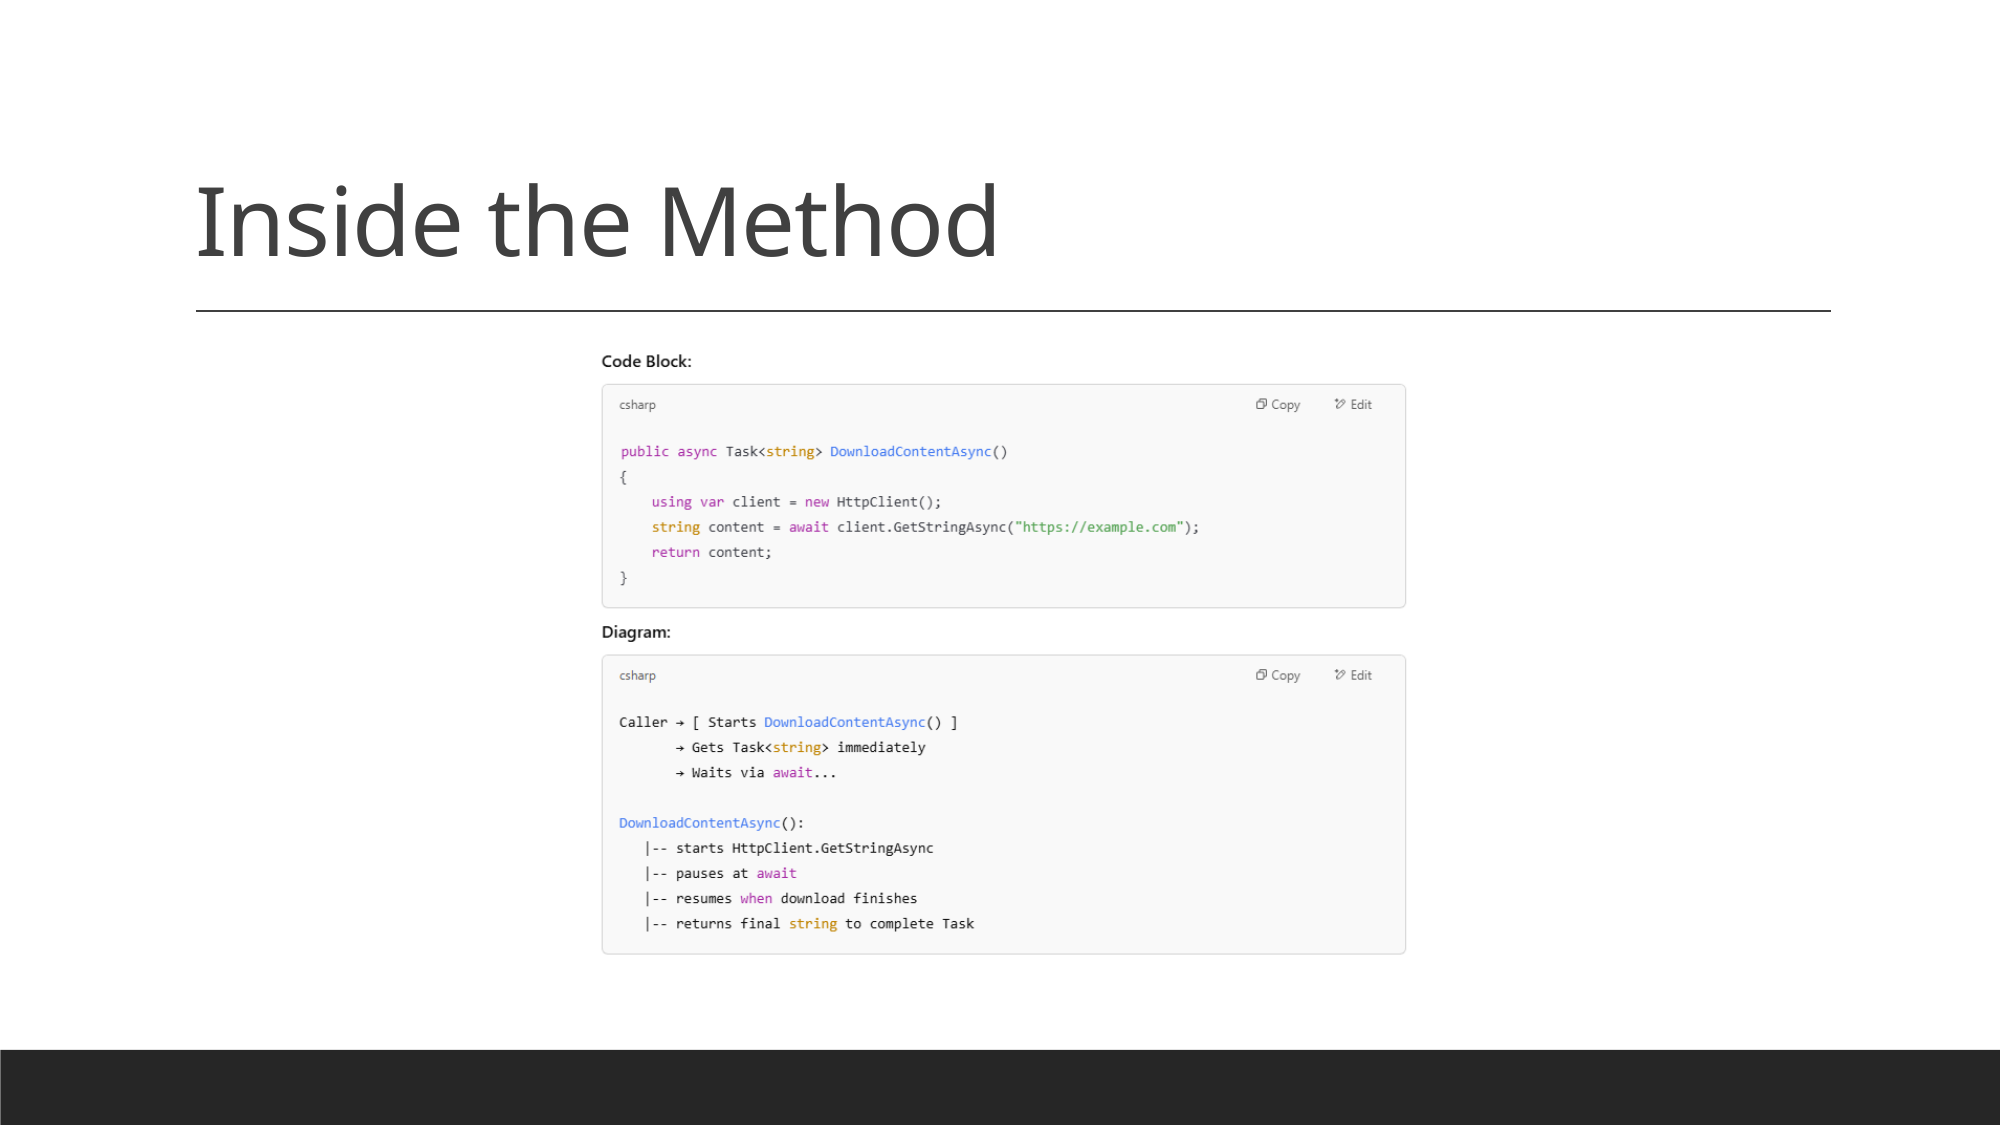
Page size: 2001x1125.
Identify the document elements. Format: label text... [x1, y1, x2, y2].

title Inside the Method [180, 47, 1830, 285]
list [586, 345, 1424, 964]
